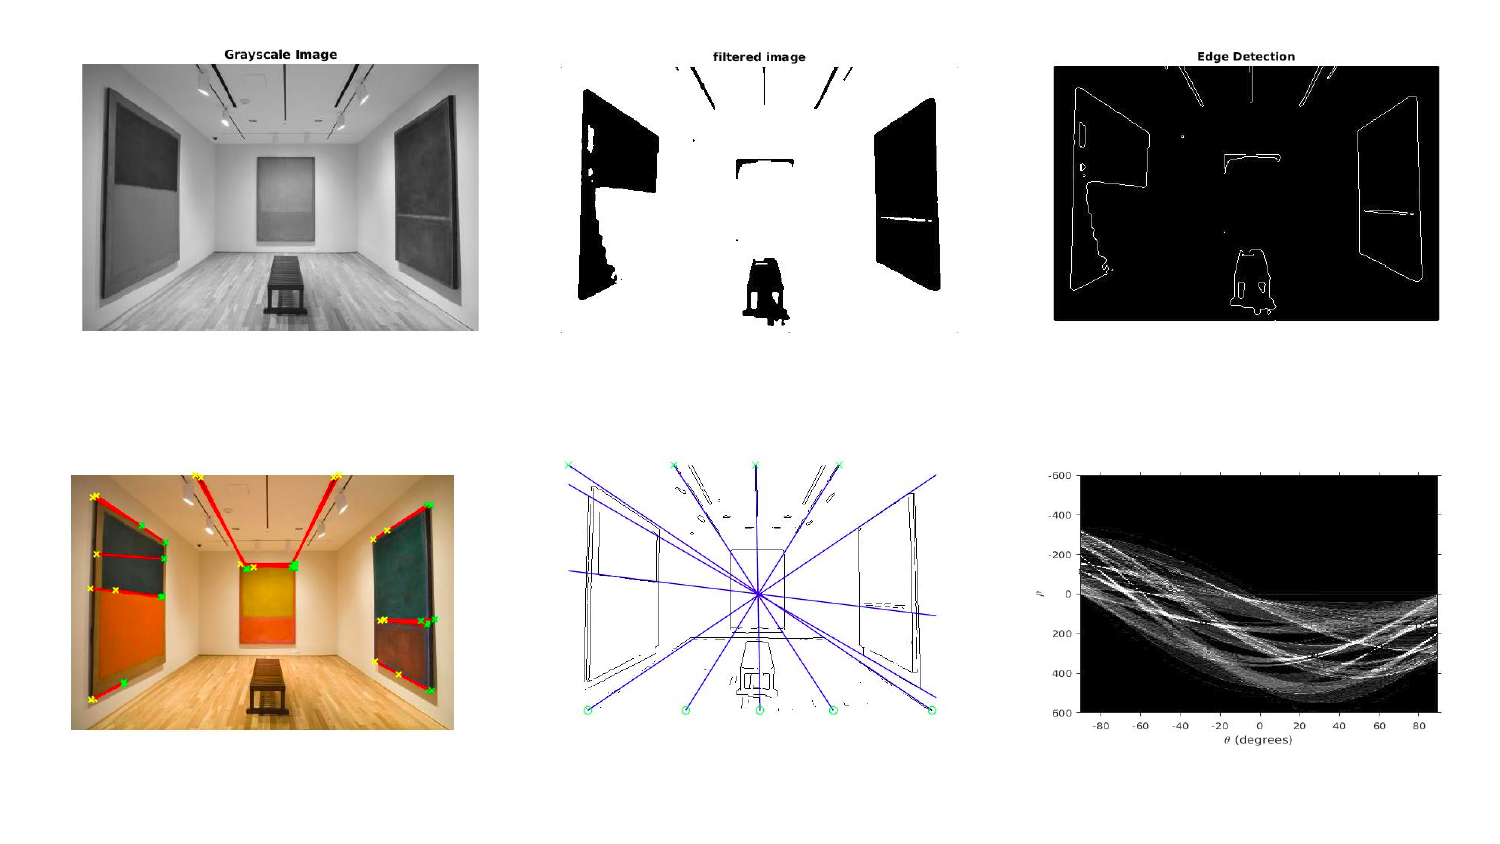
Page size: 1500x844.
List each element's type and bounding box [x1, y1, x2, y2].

picture [1020, 452, 1481, 746]
picture [0, 444, 1013, 778]
picture [0, 42, 1500, 381]
